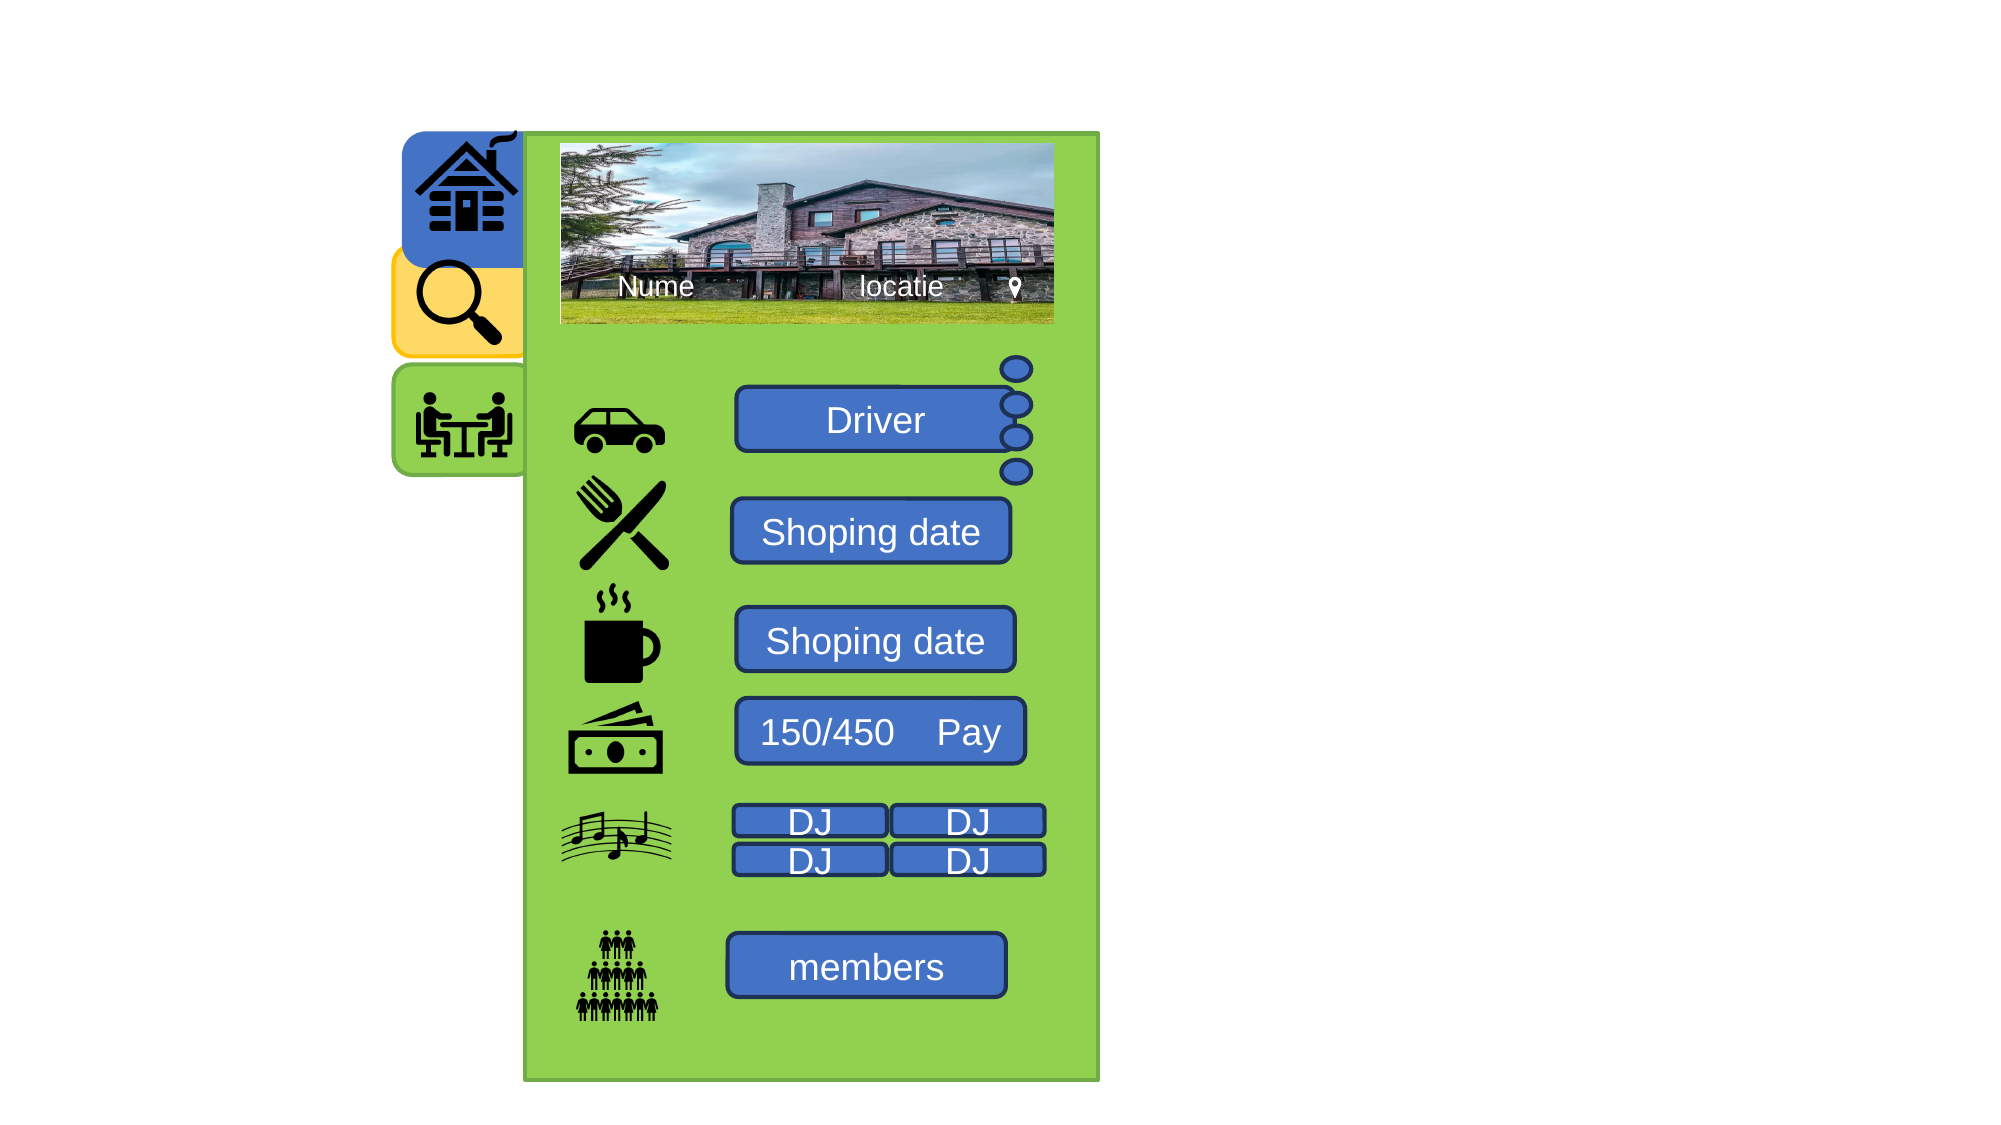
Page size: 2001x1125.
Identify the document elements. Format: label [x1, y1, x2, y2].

text_box [391, 368, 397, 471]
picture [407, 126, 526, 247]
picture [566, 926, 666, 1025]
picture [406, 250, 511, 354]
picture [403, 363, 525, 486]
picture [555, 380, 681, 897]
picture [559, 143, 1054, 324]
text_box [403, 133, 1099, 1080]
text_box [391, 249, 398, 353]
